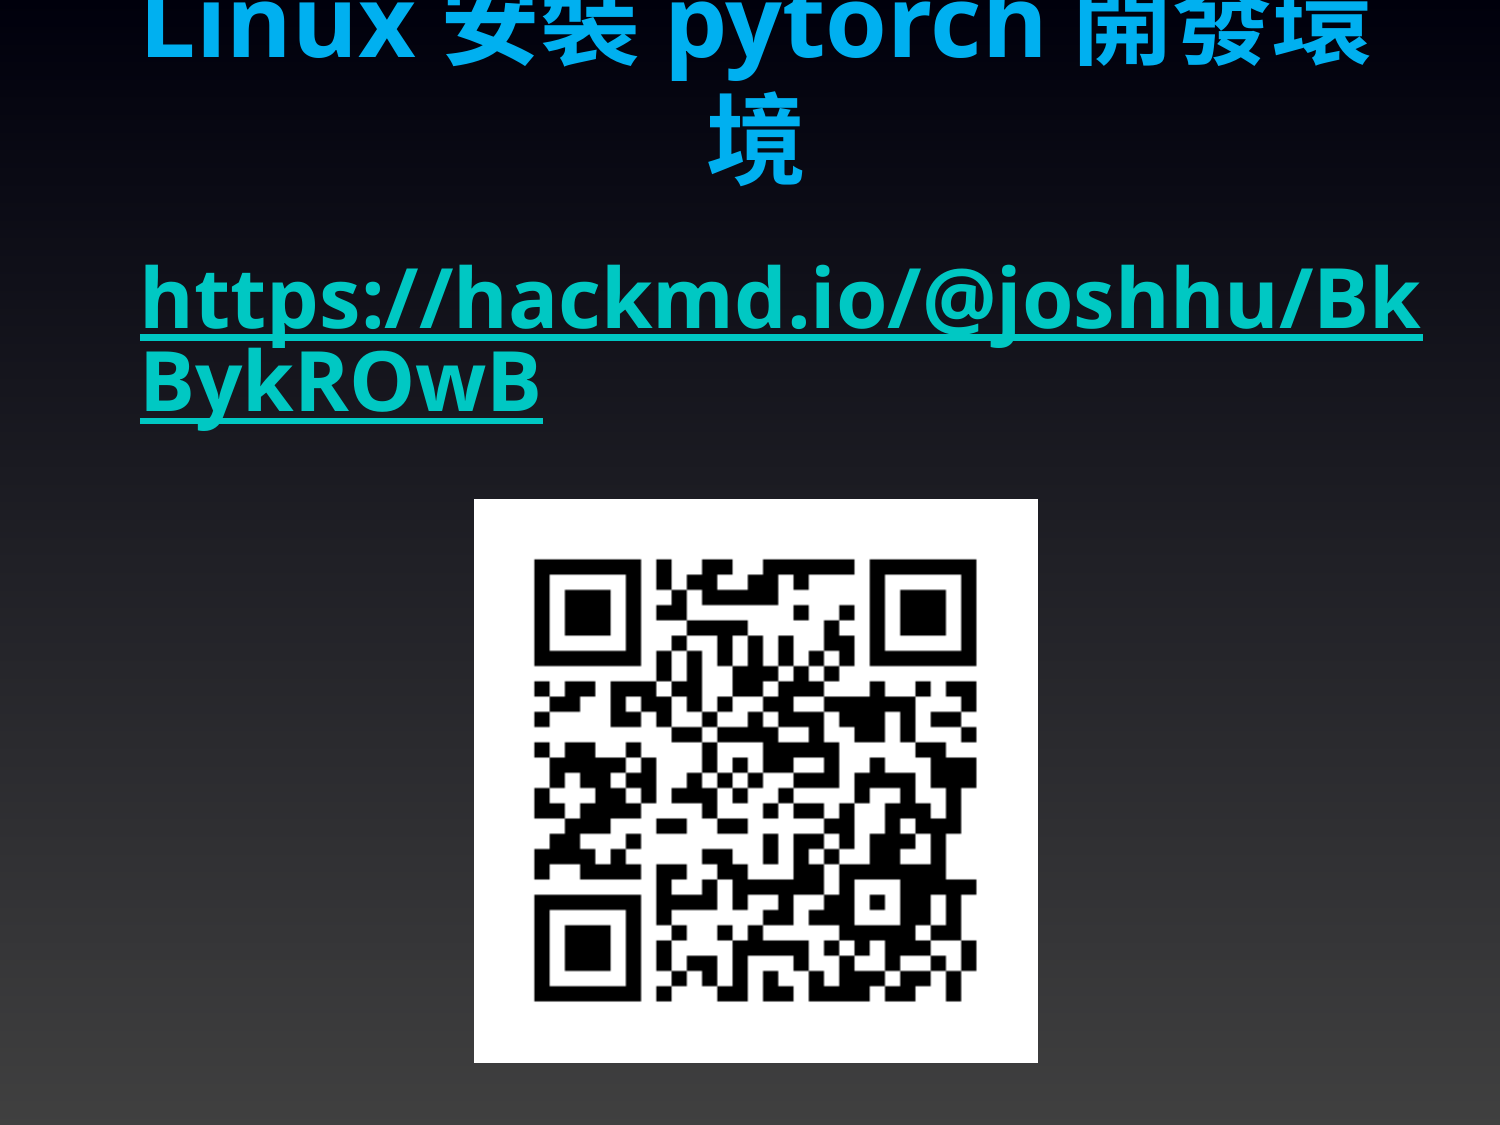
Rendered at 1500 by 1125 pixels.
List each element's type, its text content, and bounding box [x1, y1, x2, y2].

text_box https://hackmd.io/@joshhu/BkBykROwB [125, 237, 1450, 366]
list Linux安裝pytorch開發環境 [99, 50, 1413, 213]
picture [474, 499, 1038, 1063]
